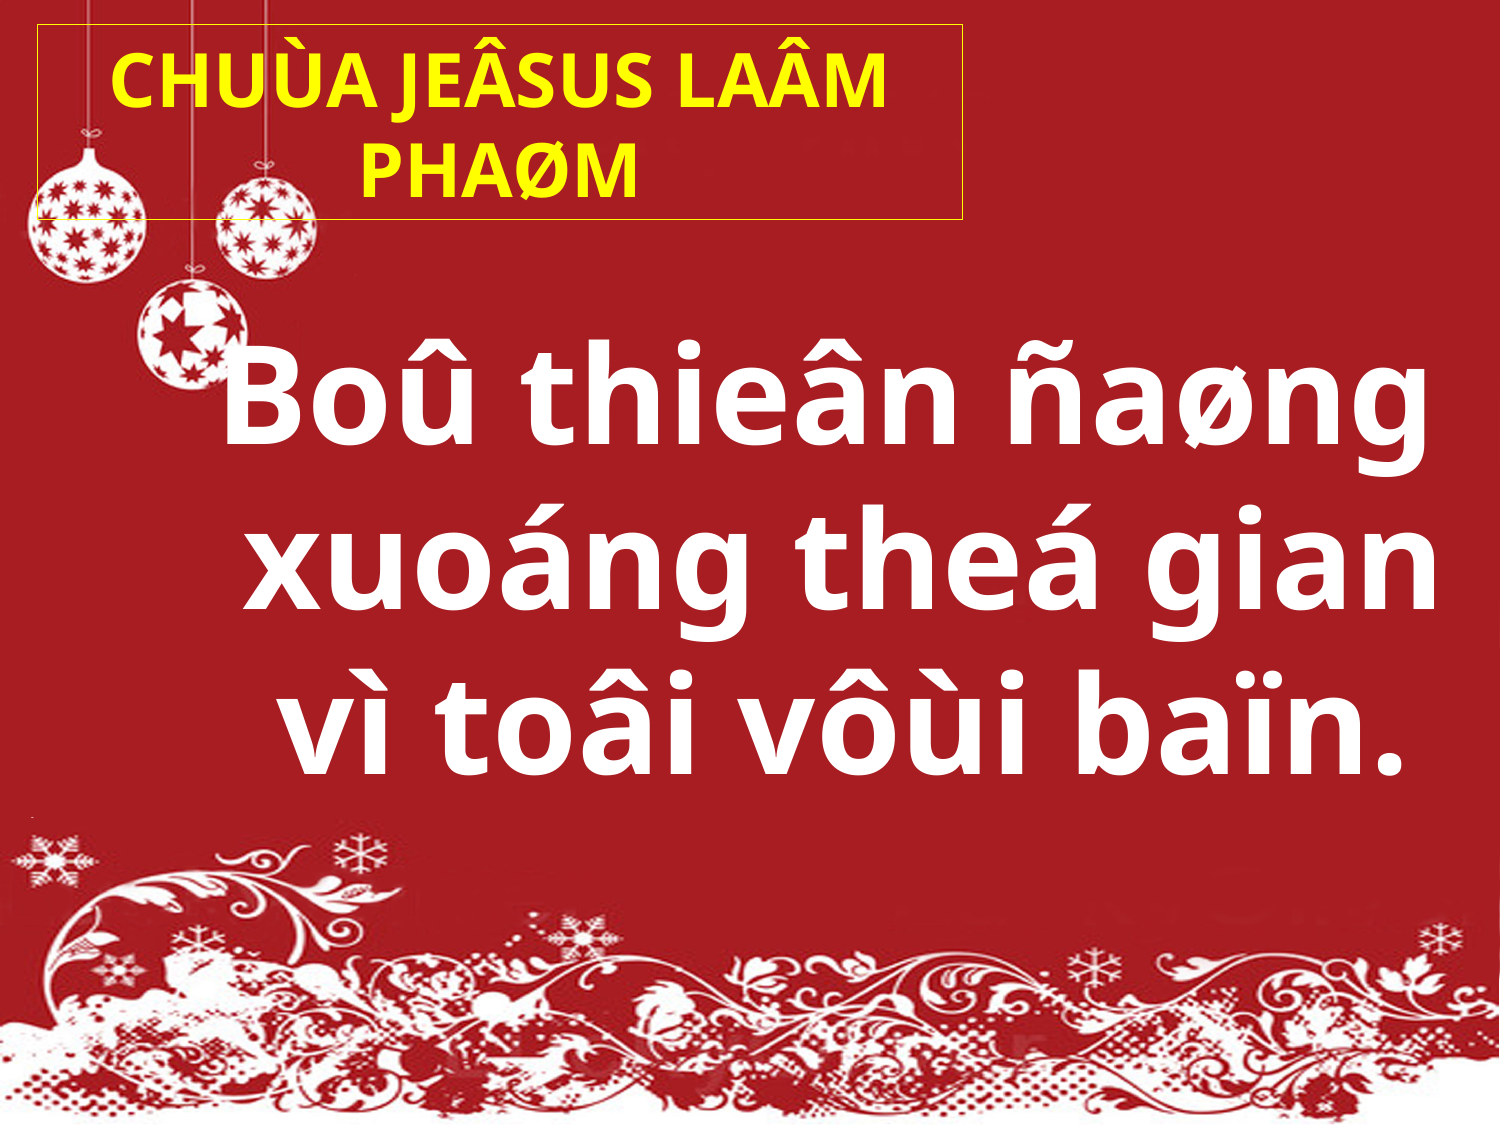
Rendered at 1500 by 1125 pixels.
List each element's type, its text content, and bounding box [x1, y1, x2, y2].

picture [0, 0, 1500, 1125]
text_box CHUÙA JEÂSUS LAÂM PHAØM [37, 24, 963, 220]
text_box Boû thieân ñaøng xuoáng theá gian vì toâi vôùi baïn. [187, 299, 1500, 650]
